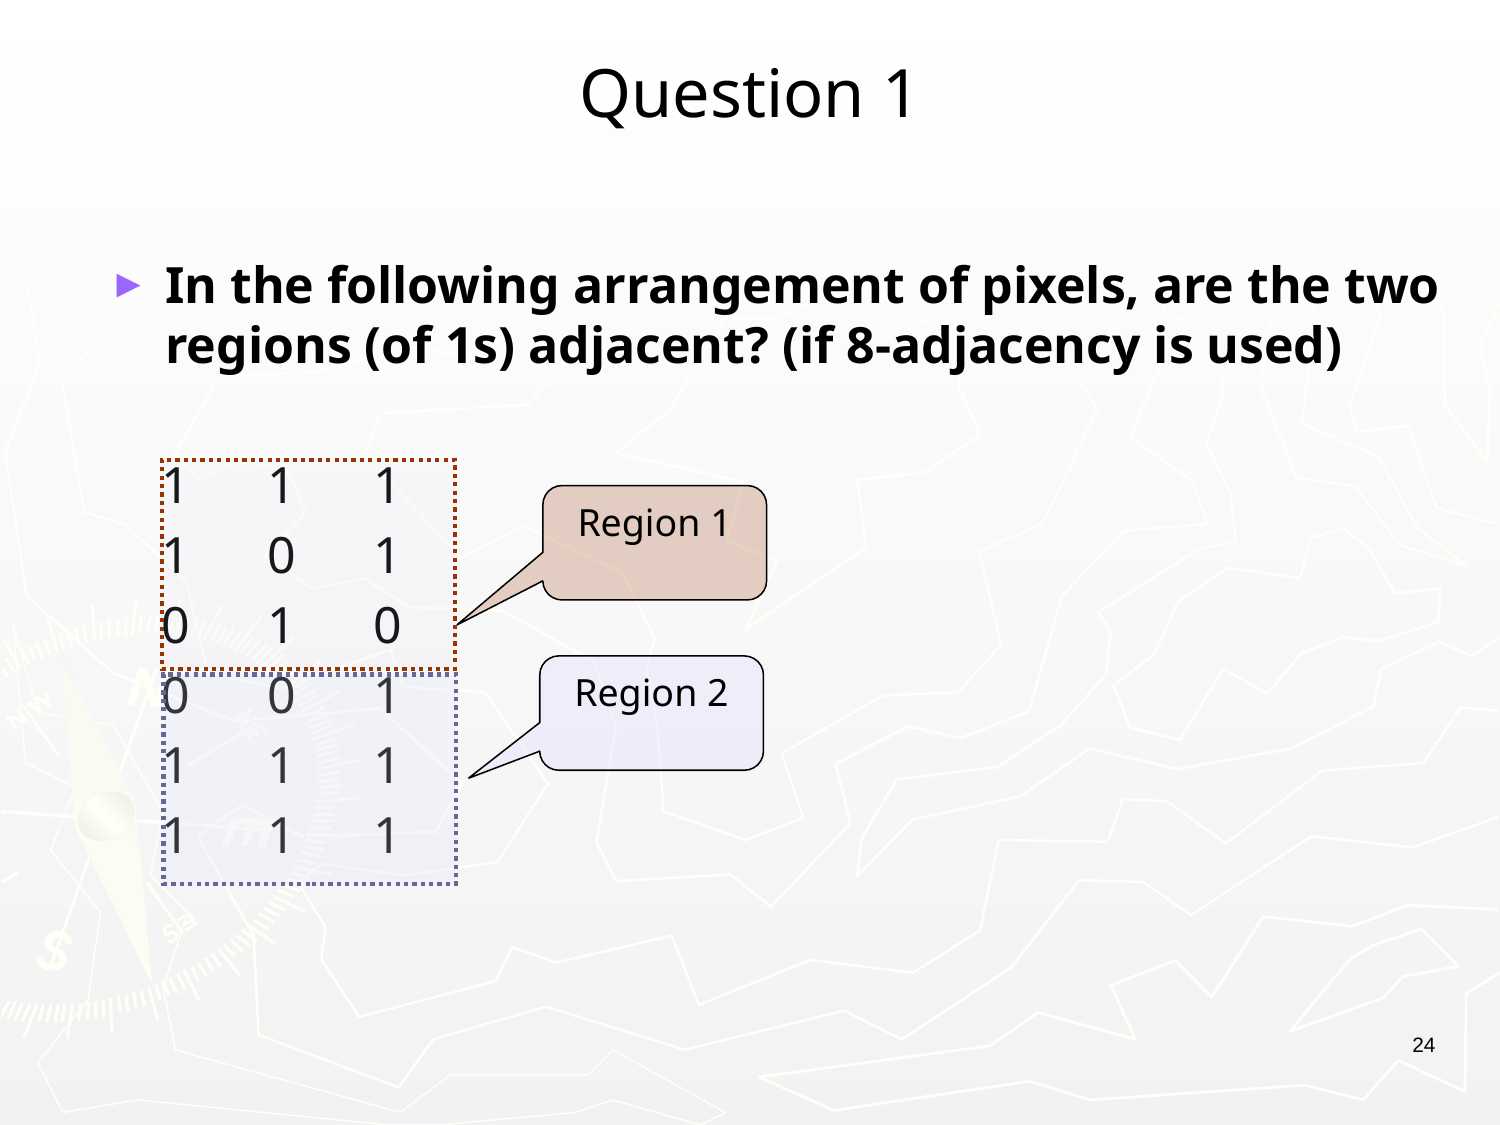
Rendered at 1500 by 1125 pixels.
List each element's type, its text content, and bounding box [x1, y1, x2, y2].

list In the following arrangement of pixels, are the two regions (of 1s) adjacent? (if 8-adjacency is used) 1 1 1 1 0 1 0 1 0 0 0 1 1 1 1 1 1 1 [93, 245, 1496, 985]
text_box Region 1 [456, 485, 767, 625]
text_box [163, 674, 457, 884]
text_box Region 2 [468, 655, 764, 779]
slide_number 24 [1074, 1024, 1451, 1103]
title Question 1 [49, 37, 1451, 226]
text_box [161, 459, 455, 669]
